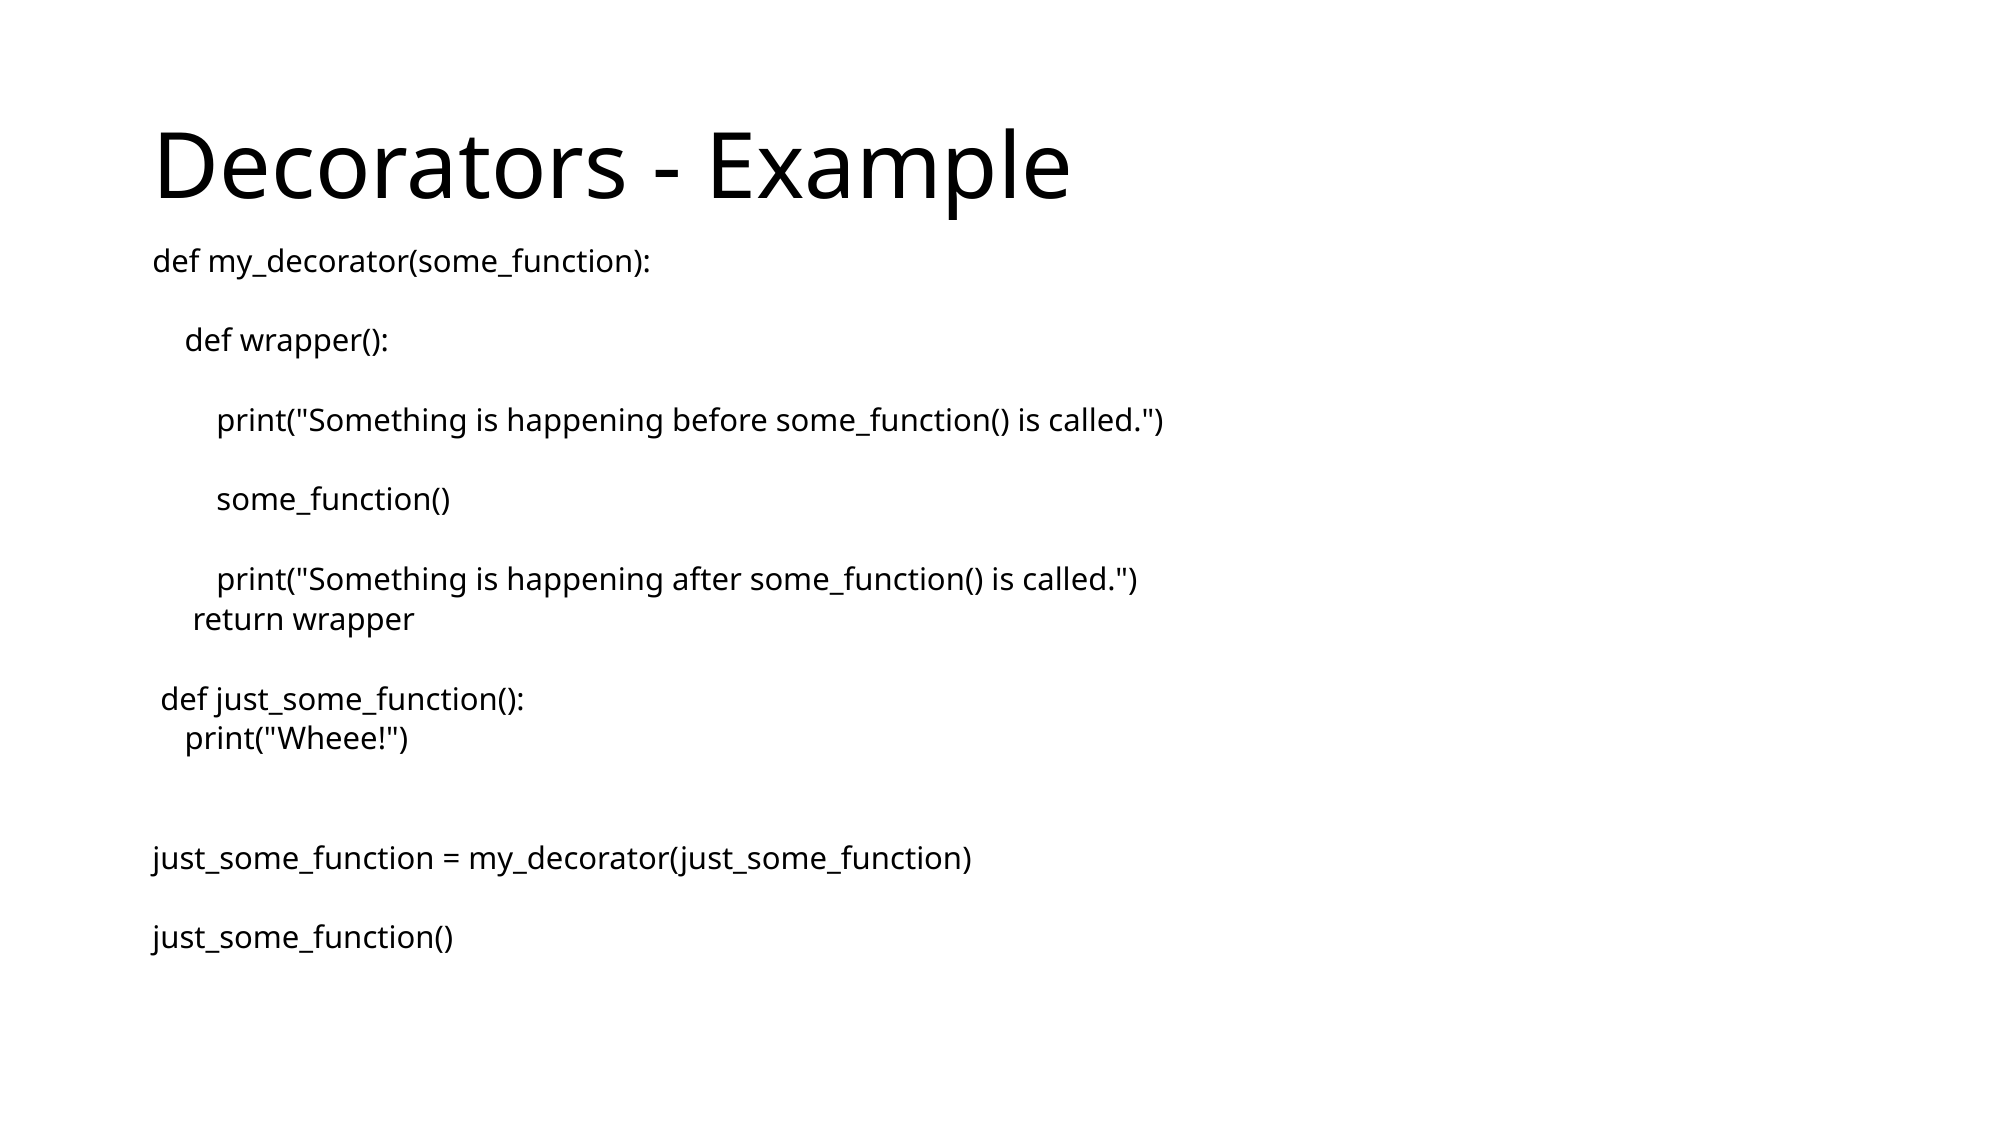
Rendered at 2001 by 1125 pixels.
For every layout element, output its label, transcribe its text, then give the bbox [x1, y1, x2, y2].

list def my_decorator(some_function): def wrapper(): print("Something is happening before some_function() is called.") some_function() print("Something is happening after some_function() is called.") return wrapper def just_some_function(): print("Wheee!") just_some_function = my_decorator(just_some_function) just_some_function() [137, 237, 1863, 1014]
title Decorators - Example [137, 59, 1863, 237]
